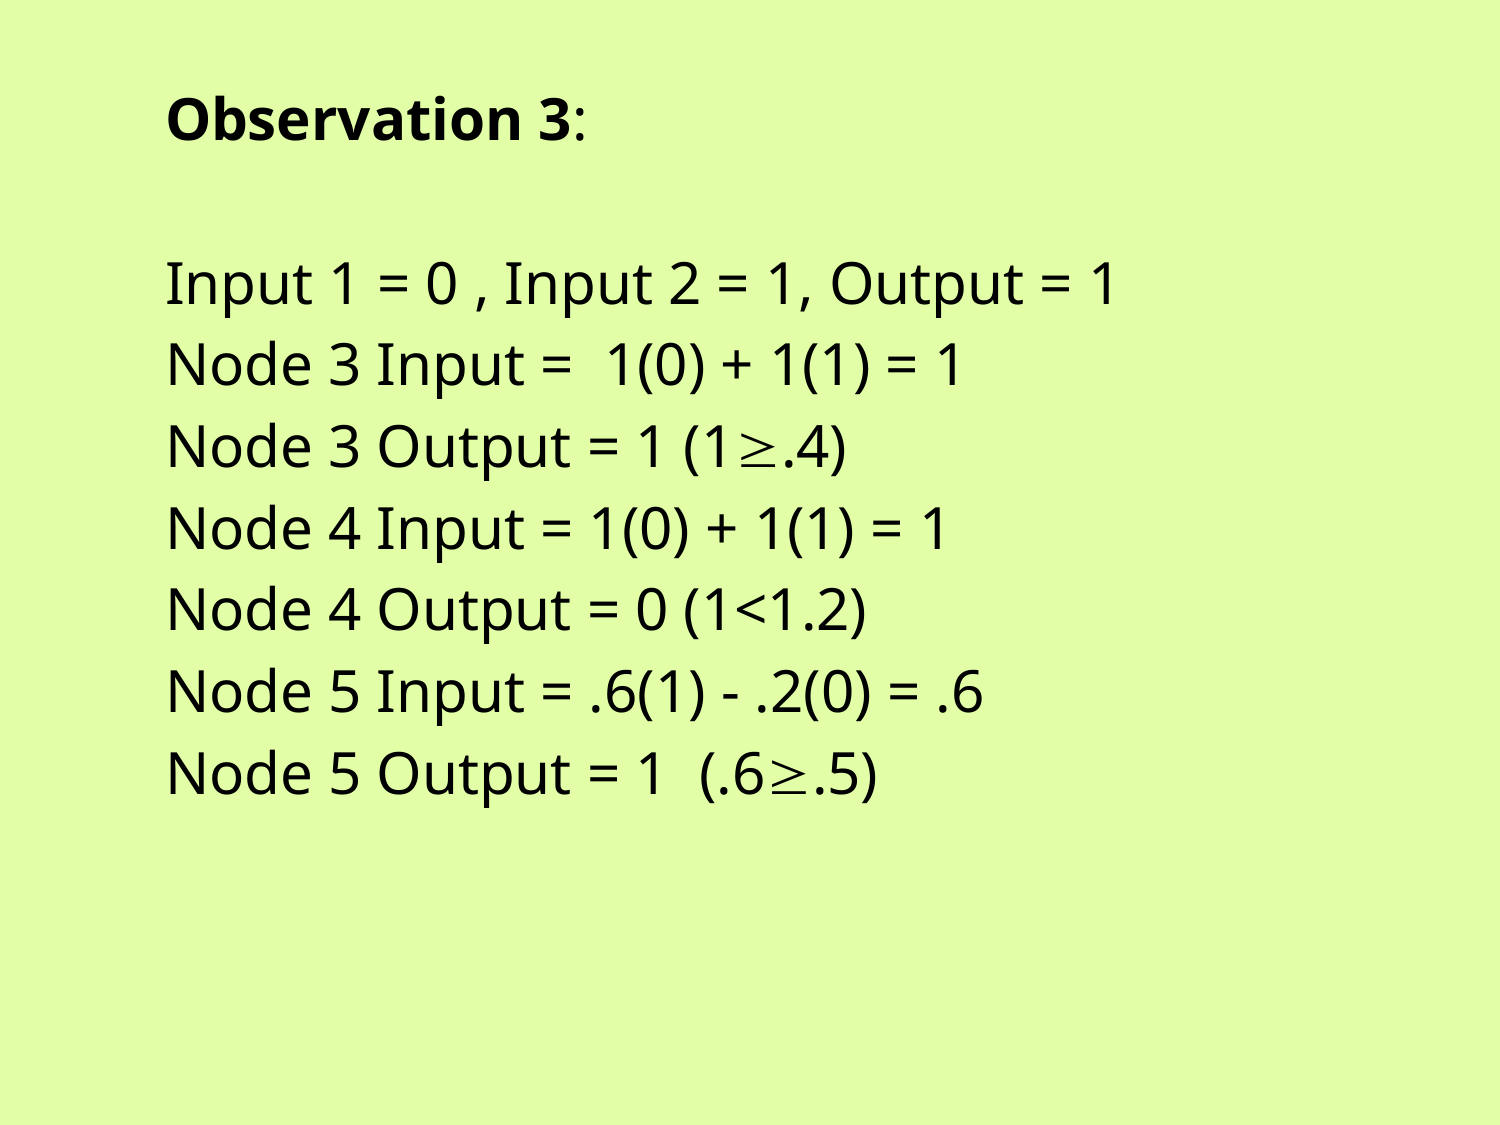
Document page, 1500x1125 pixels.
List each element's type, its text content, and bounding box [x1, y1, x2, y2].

subtitle Observation 3: Input 1 = 0 , Input 2 = 1, Output = 1 Node 3 Input = 1(0) + 1(1) = 1 Node 3 Output = 1 (1.4) Node 4 Input = 1(0) + 1(1) = 1 Node 4 Output = 0 (1<1.2) Node 5 Input = .6(1) - .2(0) = .6 Node 5 Output = 1 (.6.5) [150, 75, 1500, 1063]
